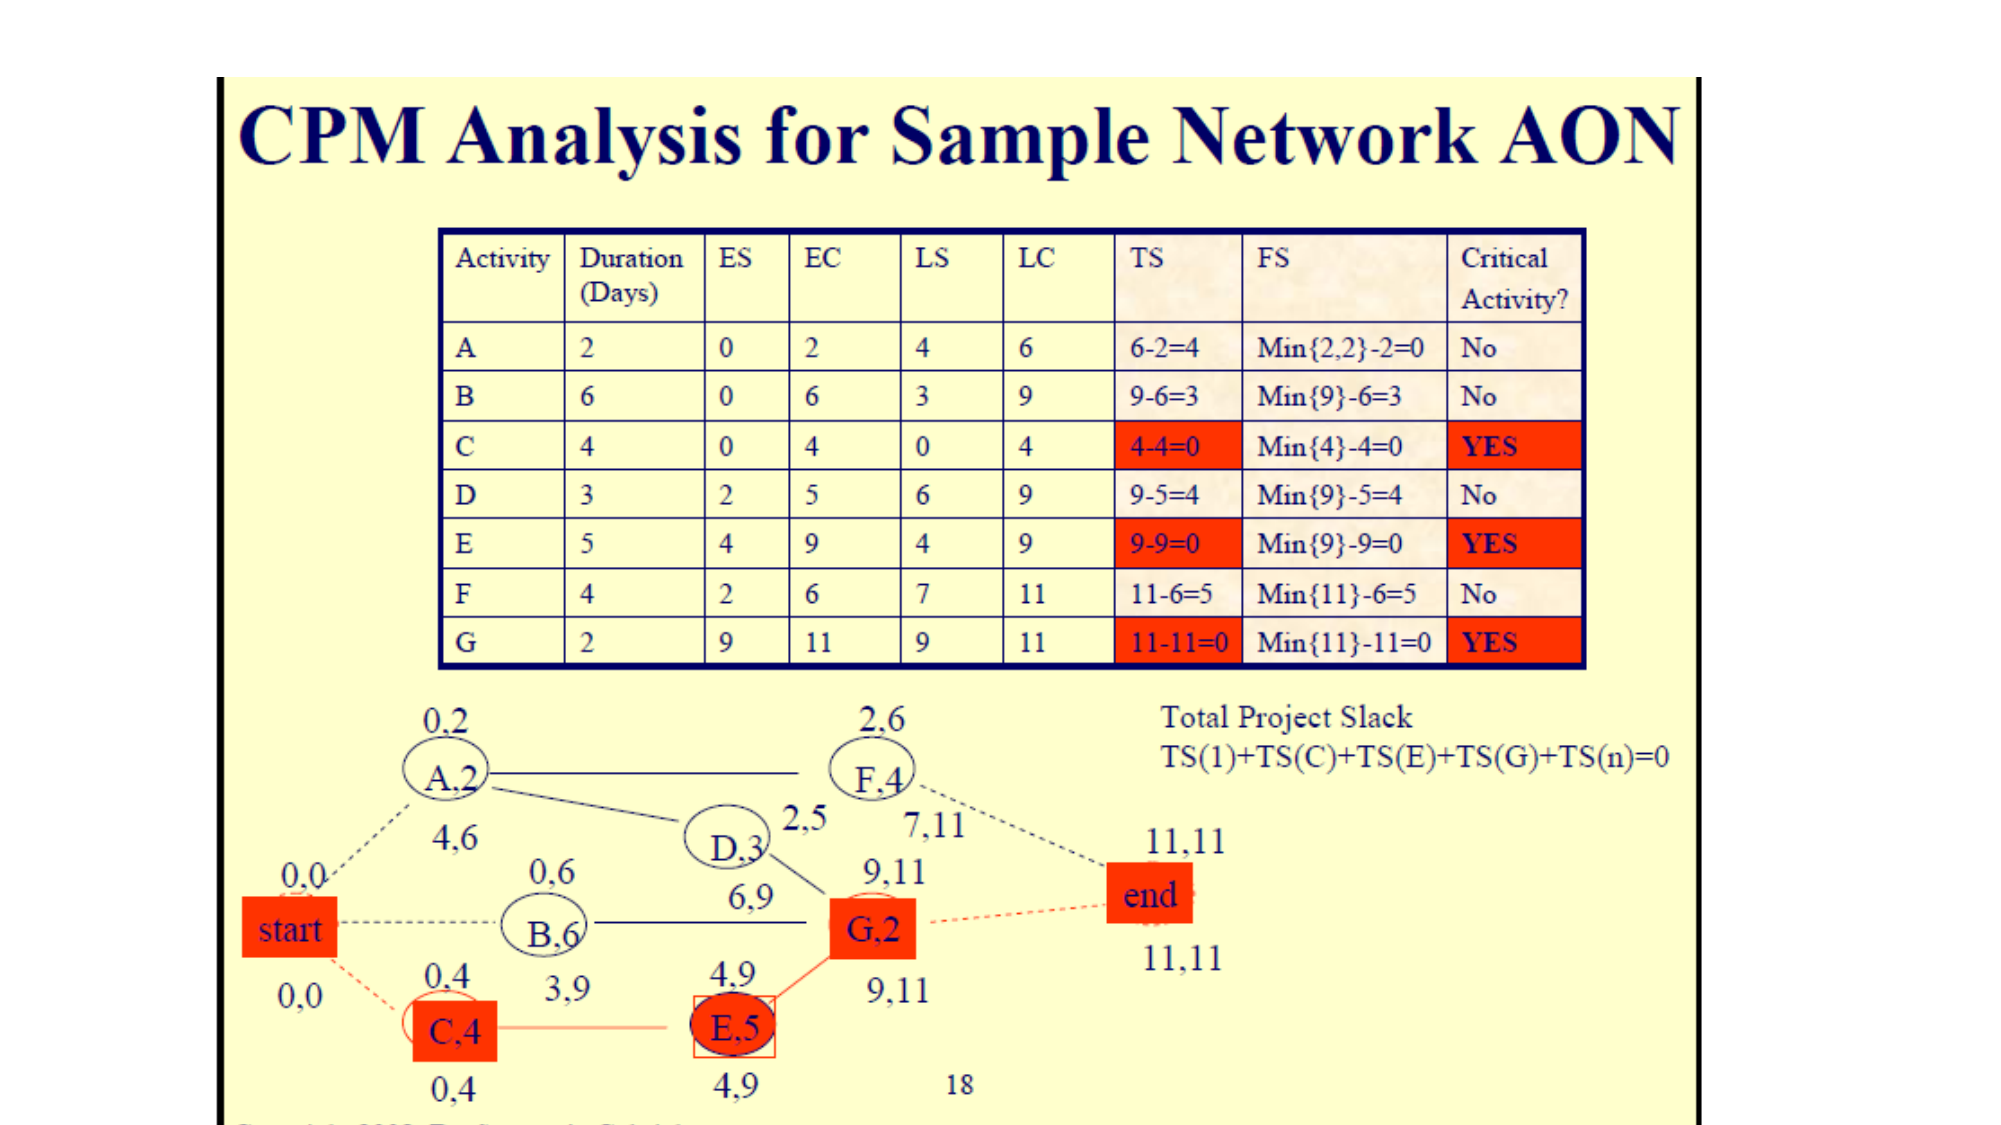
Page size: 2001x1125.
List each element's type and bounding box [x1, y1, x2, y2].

list [0, 77, 1834, 1125]
